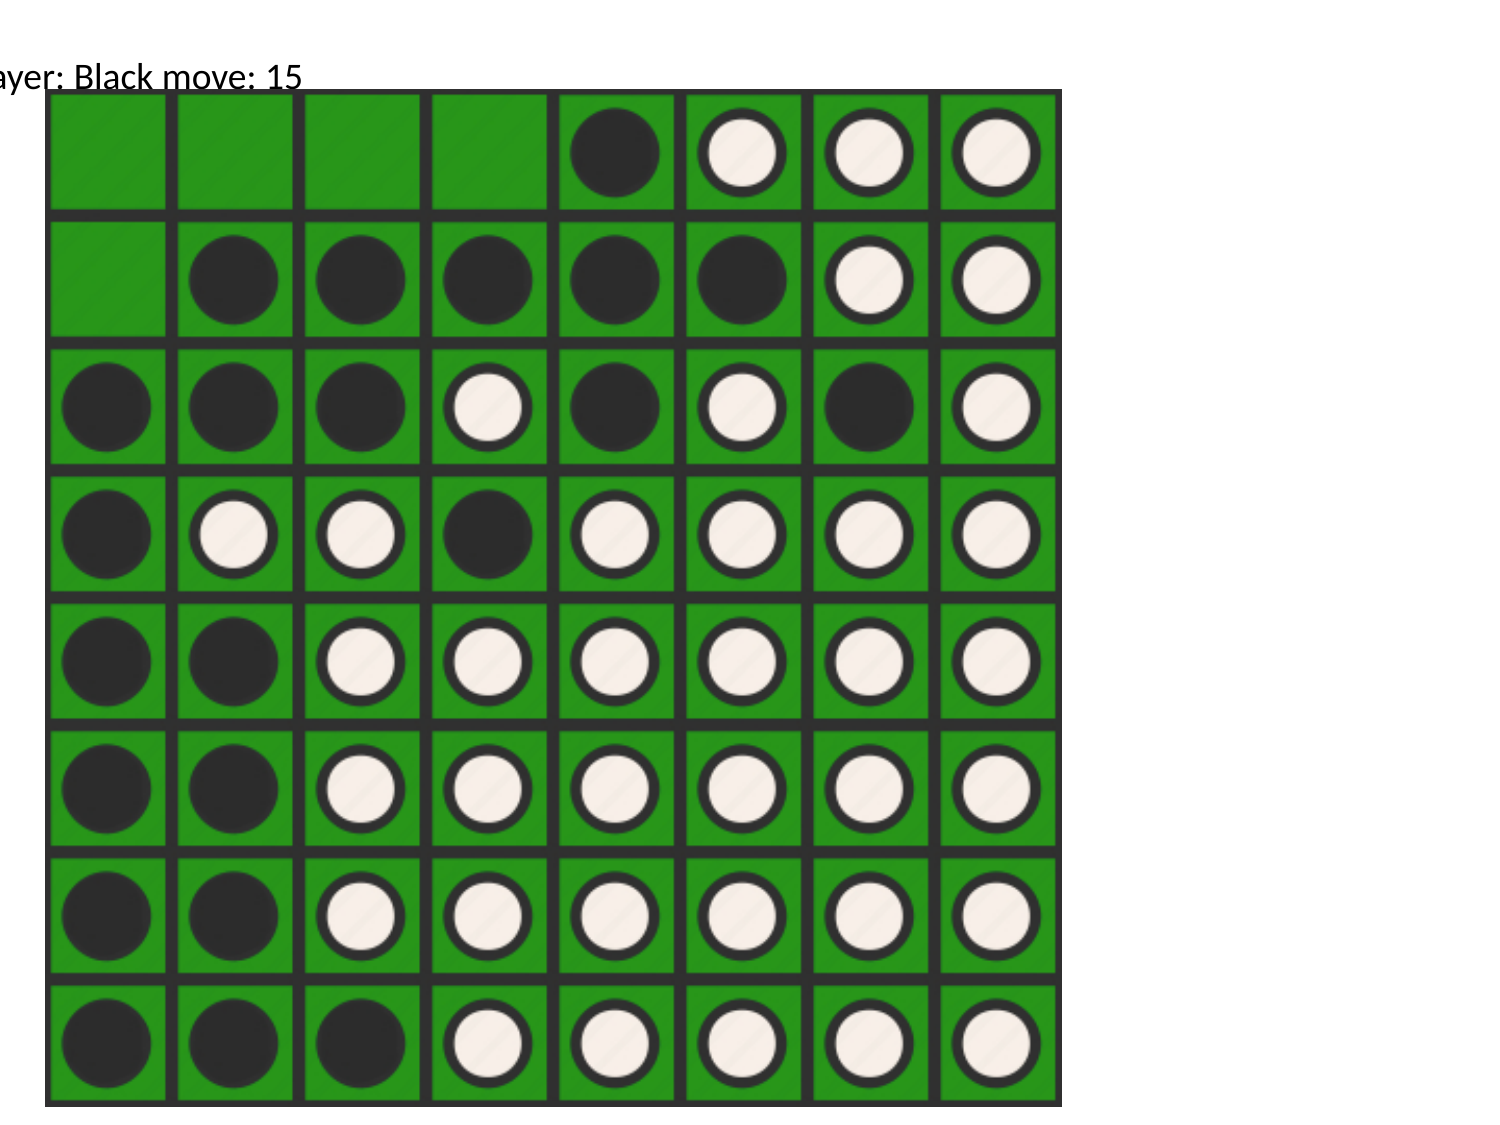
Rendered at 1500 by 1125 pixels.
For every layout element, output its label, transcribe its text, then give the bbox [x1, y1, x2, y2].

text_box turn: 55 player: Black move: 15 [0, 44, 319, 105]
picture [44, 89, 1062, 1107]
